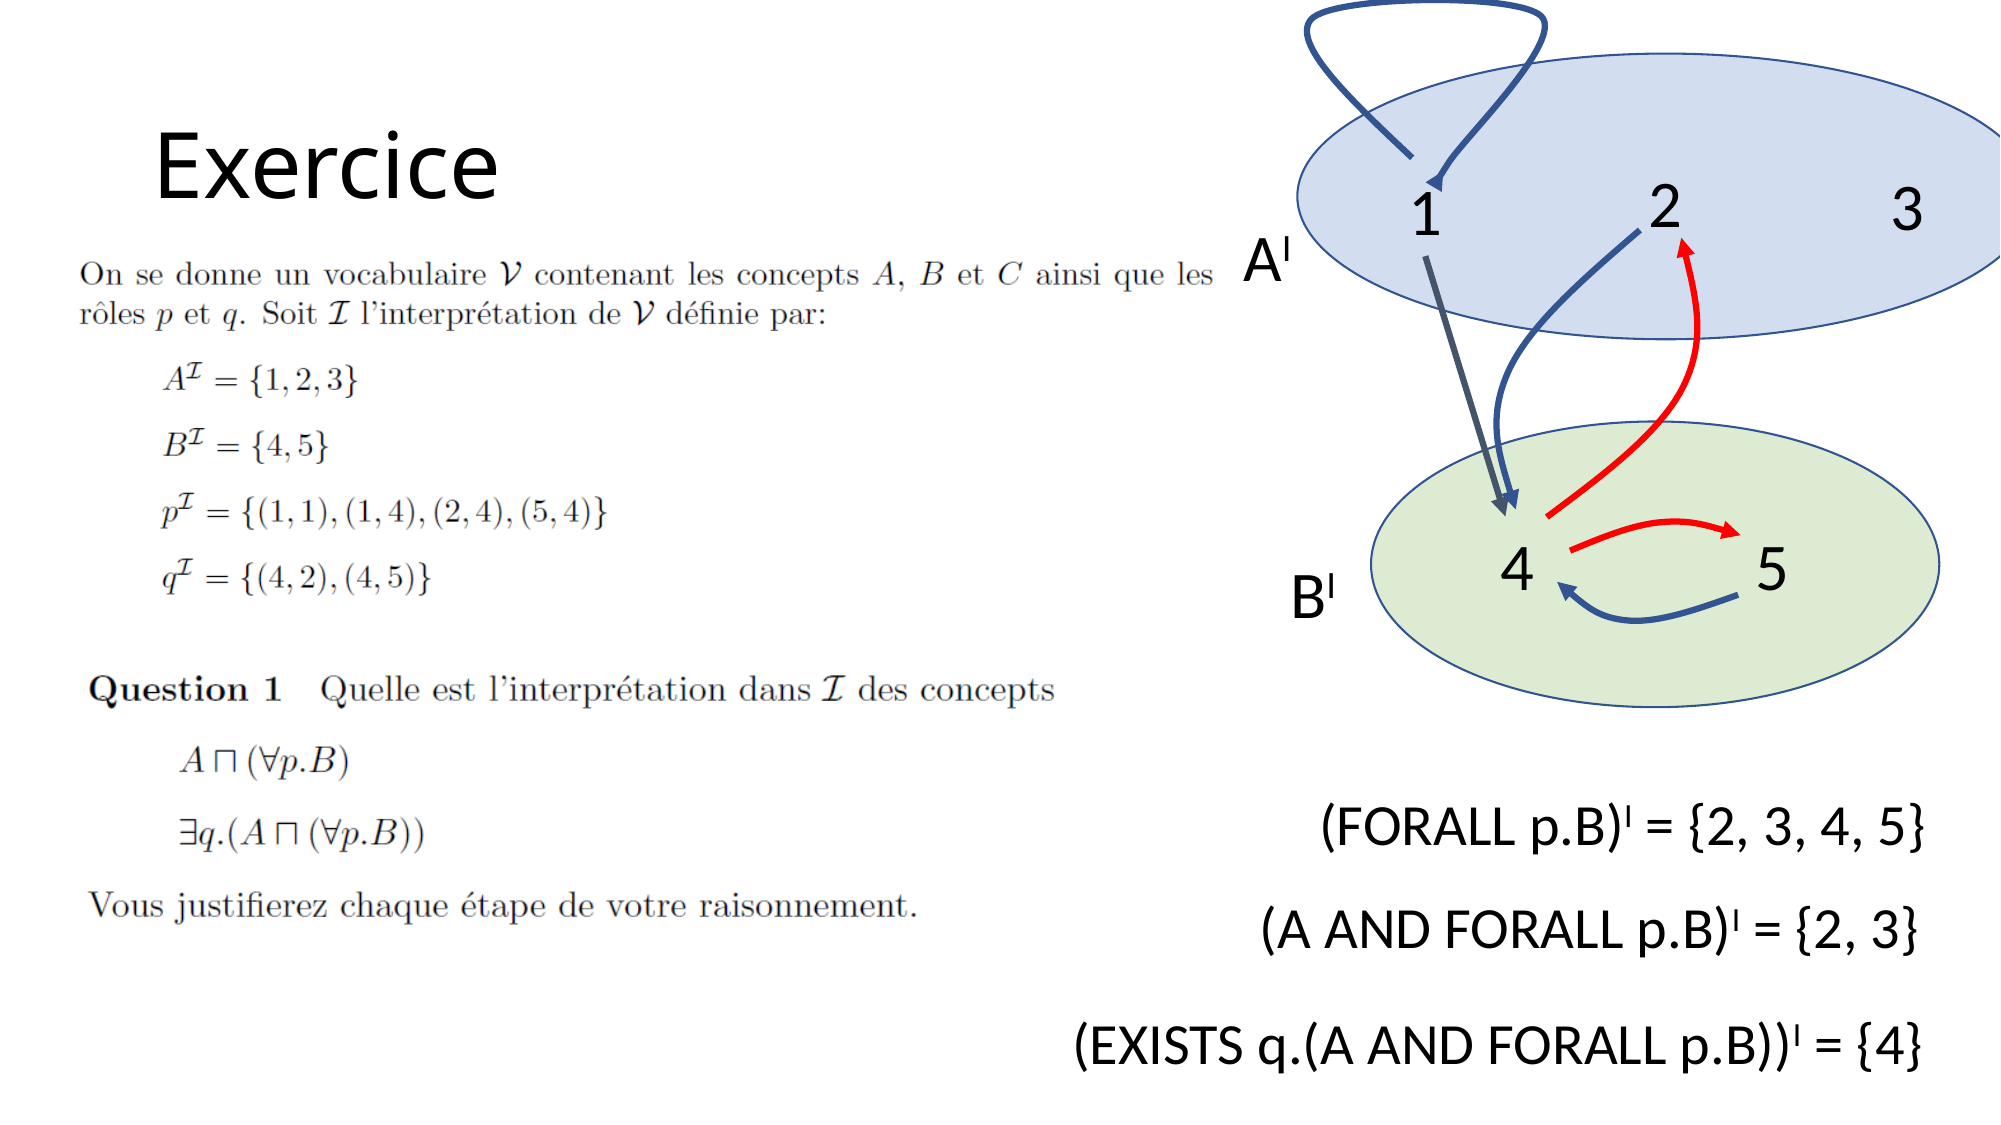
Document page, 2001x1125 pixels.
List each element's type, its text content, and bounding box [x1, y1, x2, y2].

picture [60, 249, 1224, 613]
text_box (A AND FORALL p.B)I = {2, 3} [1244, 882, 1934, 968]
title Exercice [137, 59, 1227, 278]
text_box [1227, 0, 2000, 708]
picture [60, 659, 1073, 945]
text_box (EXISTS q.(A AND FORALL p.B))I = {4} [1057, 998, 1938, 1084]
text_box (FORALL p.B)I = {2, 3, 4, 5} [1304, 779, 1941, 865]
